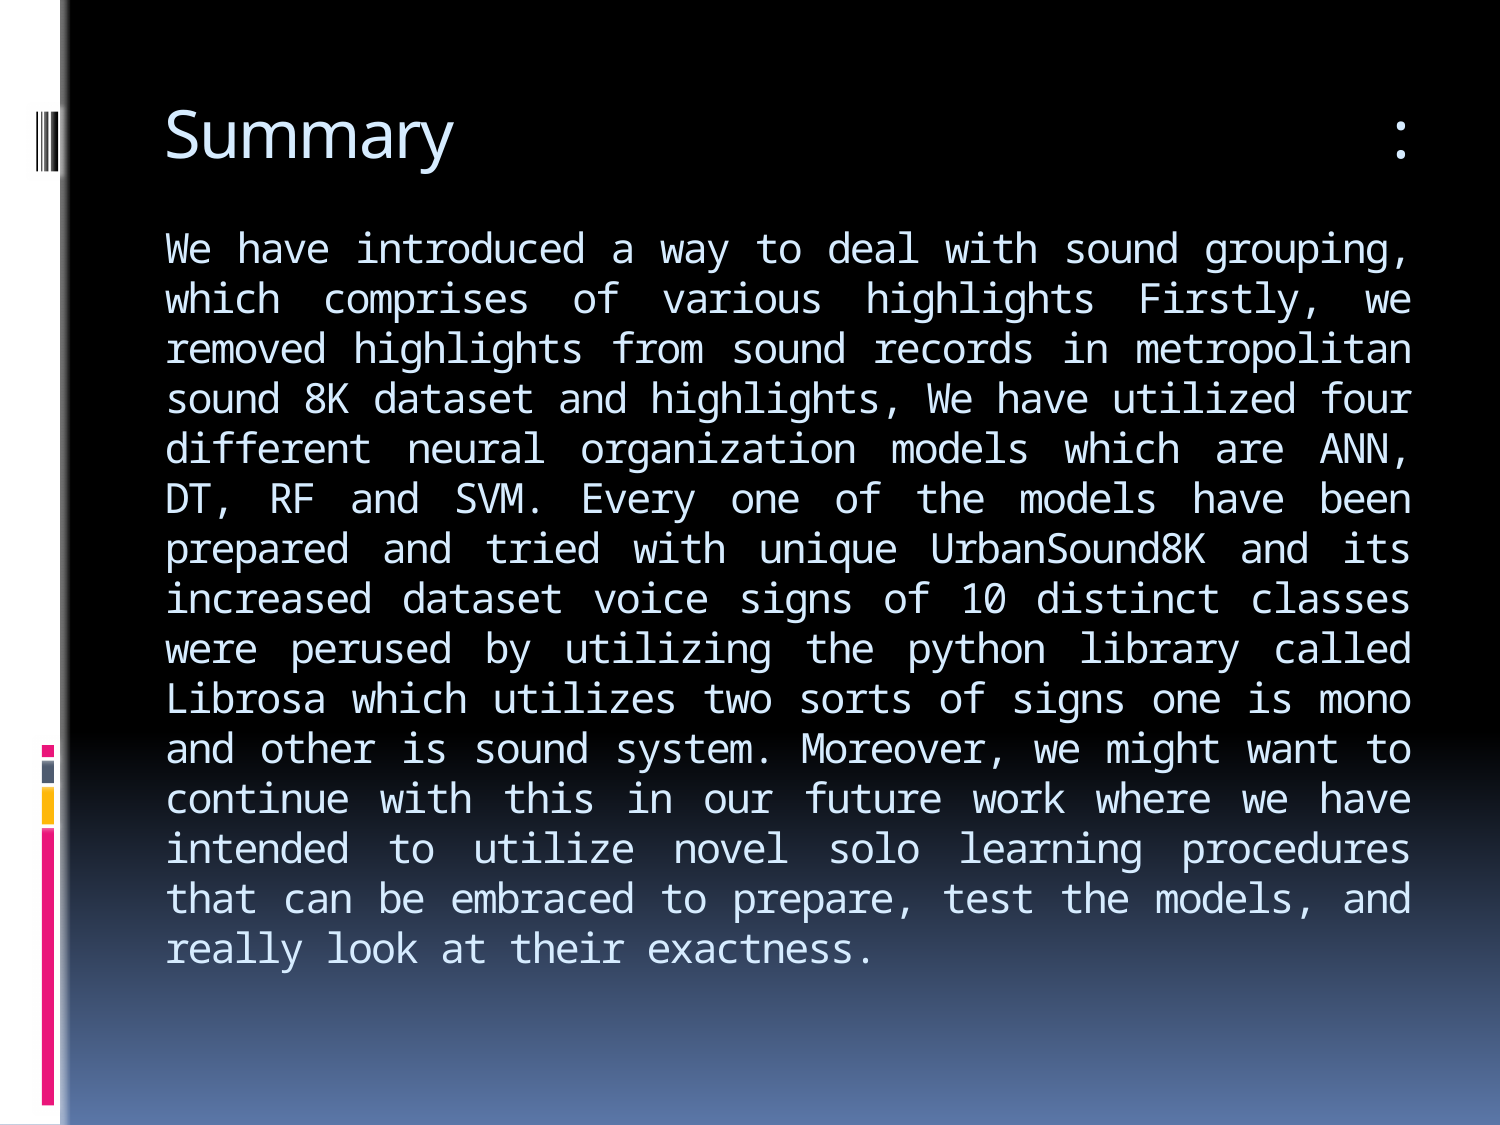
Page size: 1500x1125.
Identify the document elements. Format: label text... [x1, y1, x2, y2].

title Summary : We have introduced a way to deal with sound grouping, which comprises of various highlights Firstly, we removed highlights from sound records in metropolitan sound 8K dataset and highlights, We have utilized four different neural organization models which are ANN, DT, RF and SVM. Every one of the models have been prepared and tried with unique UrbanSound8K and its increased dataset voice signs of 10 distinct classes were perused by utilizing the python library called Librosa which utilizes two sorts of signs one is mono and other is sound system. Moreover, we might want to continue with this in our future work where we have intended to utilize novel solo learning procedures that can be embraced to prepare, test the models, and really look at their exactness. [150, 83, 1425, 926]
